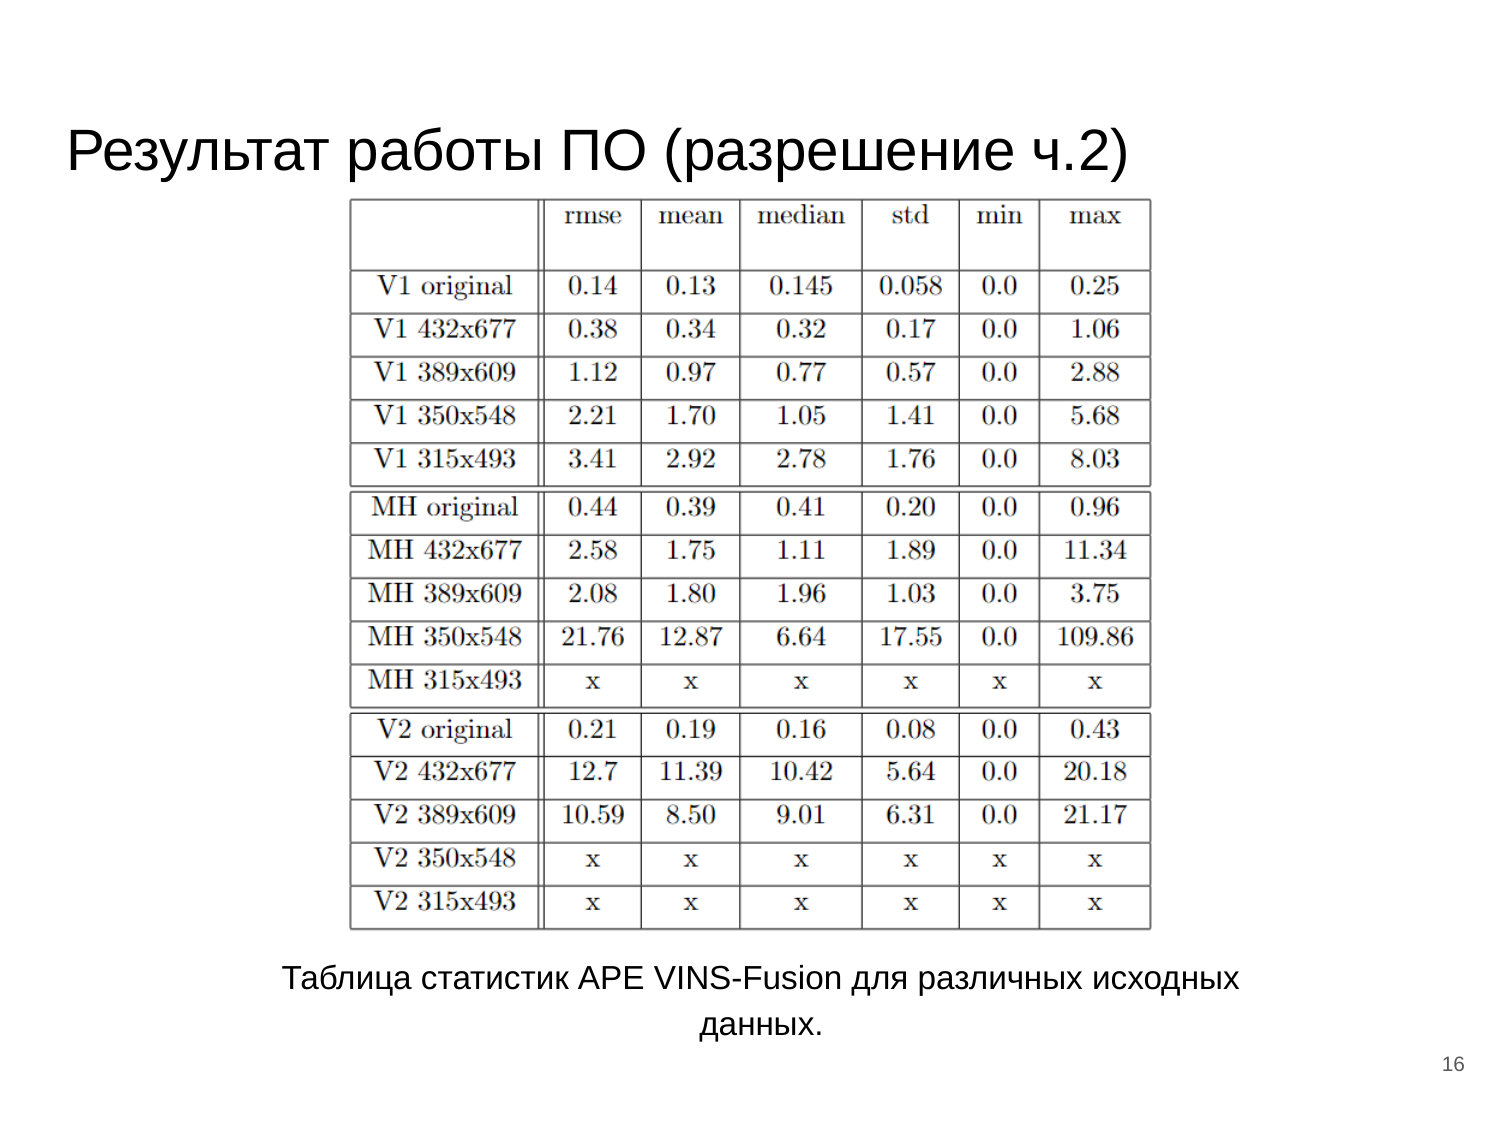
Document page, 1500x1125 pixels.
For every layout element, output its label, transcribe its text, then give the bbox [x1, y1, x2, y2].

slide_number 16 [1389, 1019, 1480, 1106]
picture [341, 191, 1158, 934]
title Результат работы ПО (разрешение ч.2) [51, 97, 1449, 223]
list Таблица статистик APE VINS-Fusion для различных исходных данных. [218, 935, 1305, 1013]
